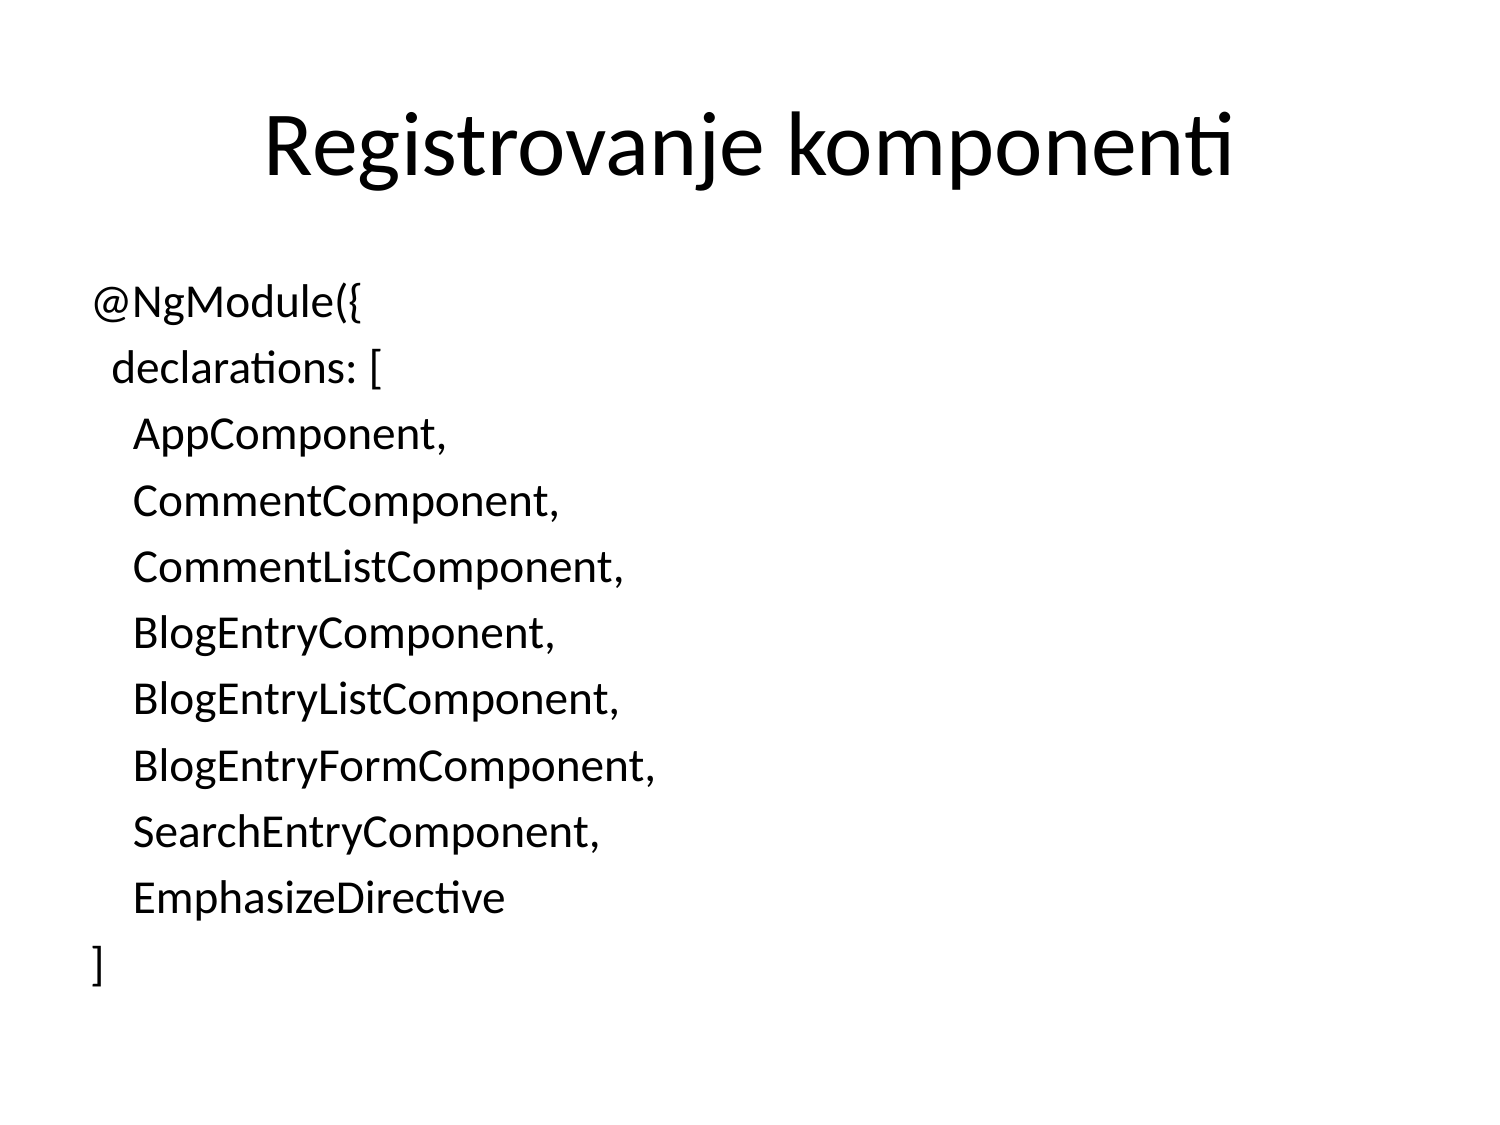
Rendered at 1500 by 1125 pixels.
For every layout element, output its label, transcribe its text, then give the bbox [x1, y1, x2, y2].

list @NgModule({ declarations: [ AppComponent, CommentComponent, CommentListComponent, BlogEntryComponent, BlogEntryListComponent, BlogEntryFormComponent, SearchEntryComponent, EmphasizeDirective ] [75, 262, 1425, 1005]
title Registrovanje komponenti [75, 45, 1425, 233]
